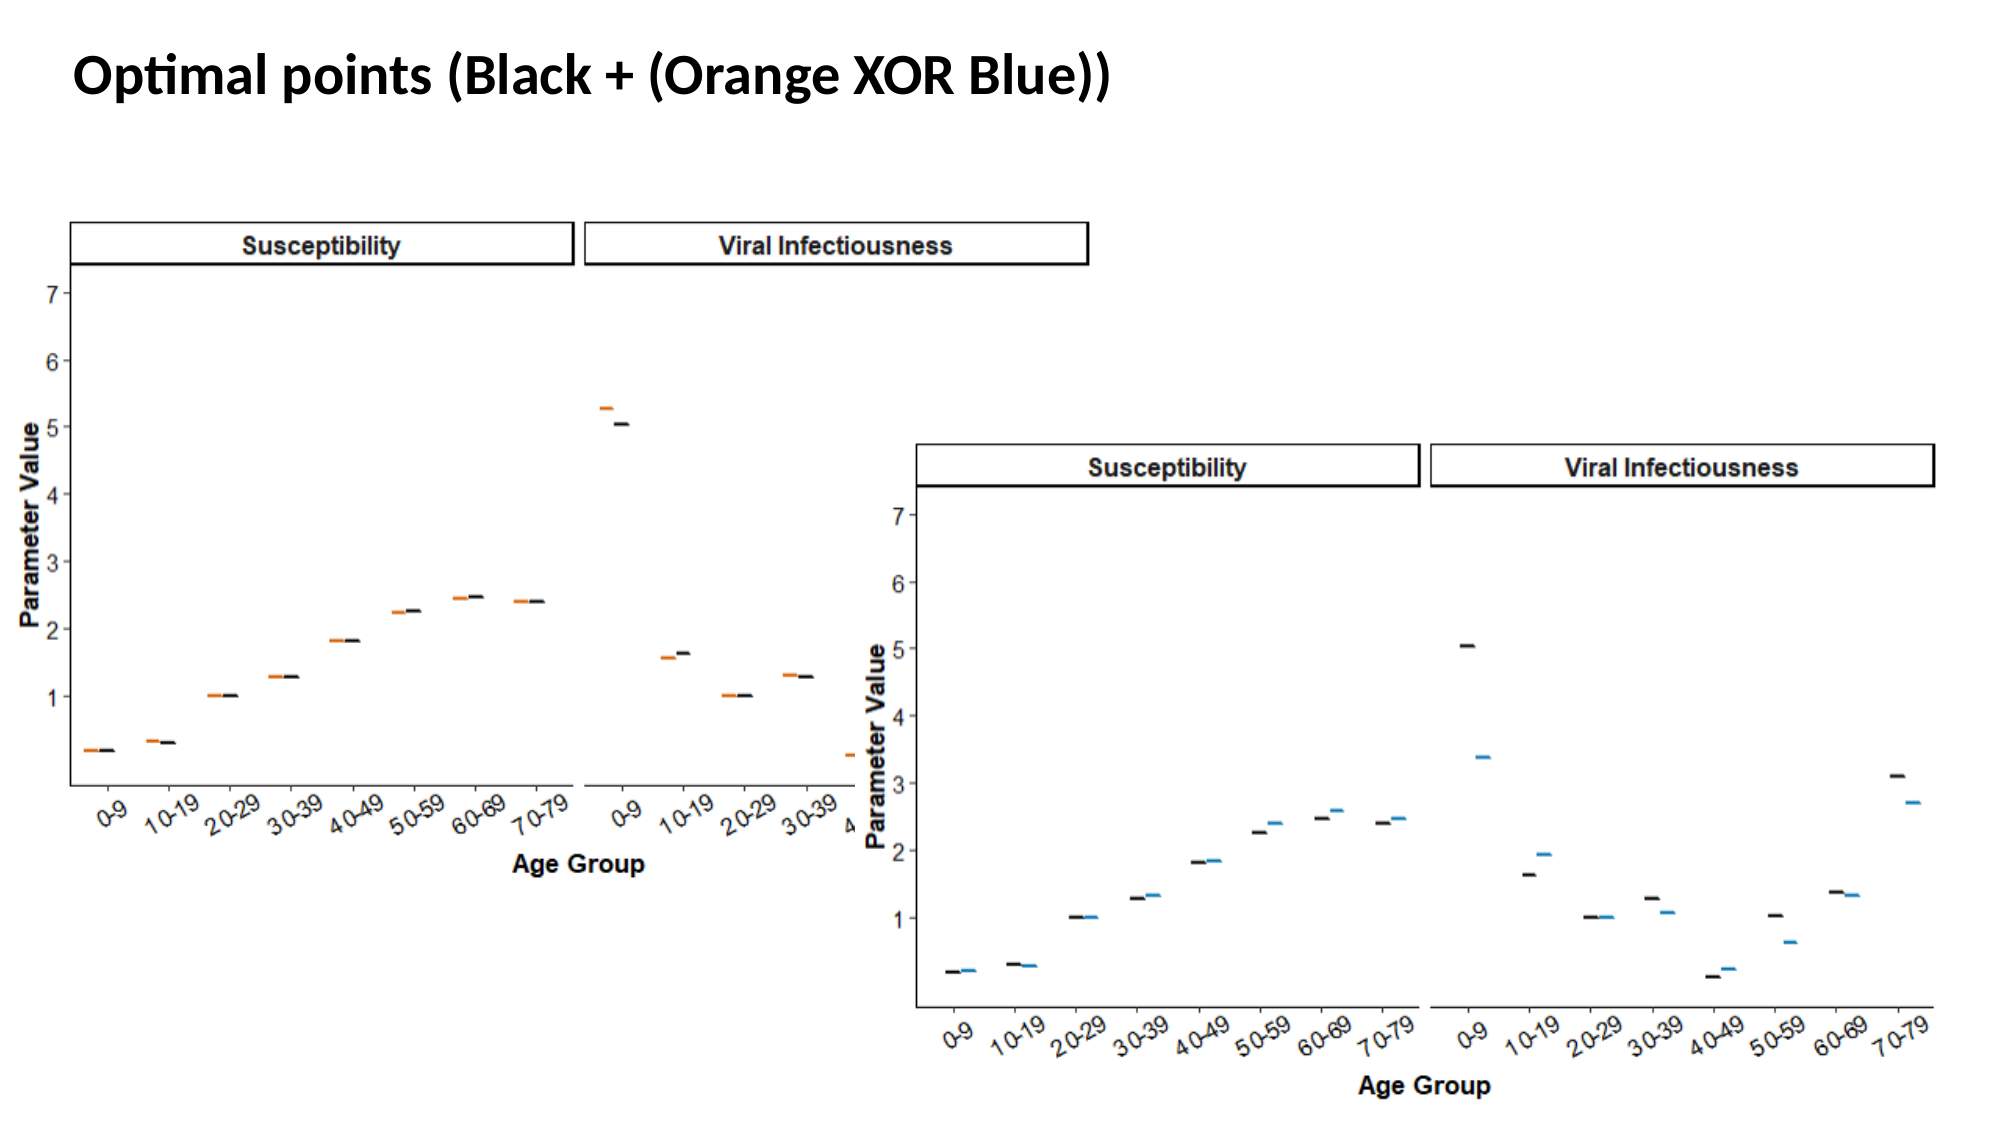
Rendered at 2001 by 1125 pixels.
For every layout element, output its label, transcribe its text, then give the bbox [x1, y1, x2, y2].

text_box Optimal points (Black + (Orange XOR Blue)) [58, 28, 1617, 114]
picture [9, 211, 1945, 1104]
